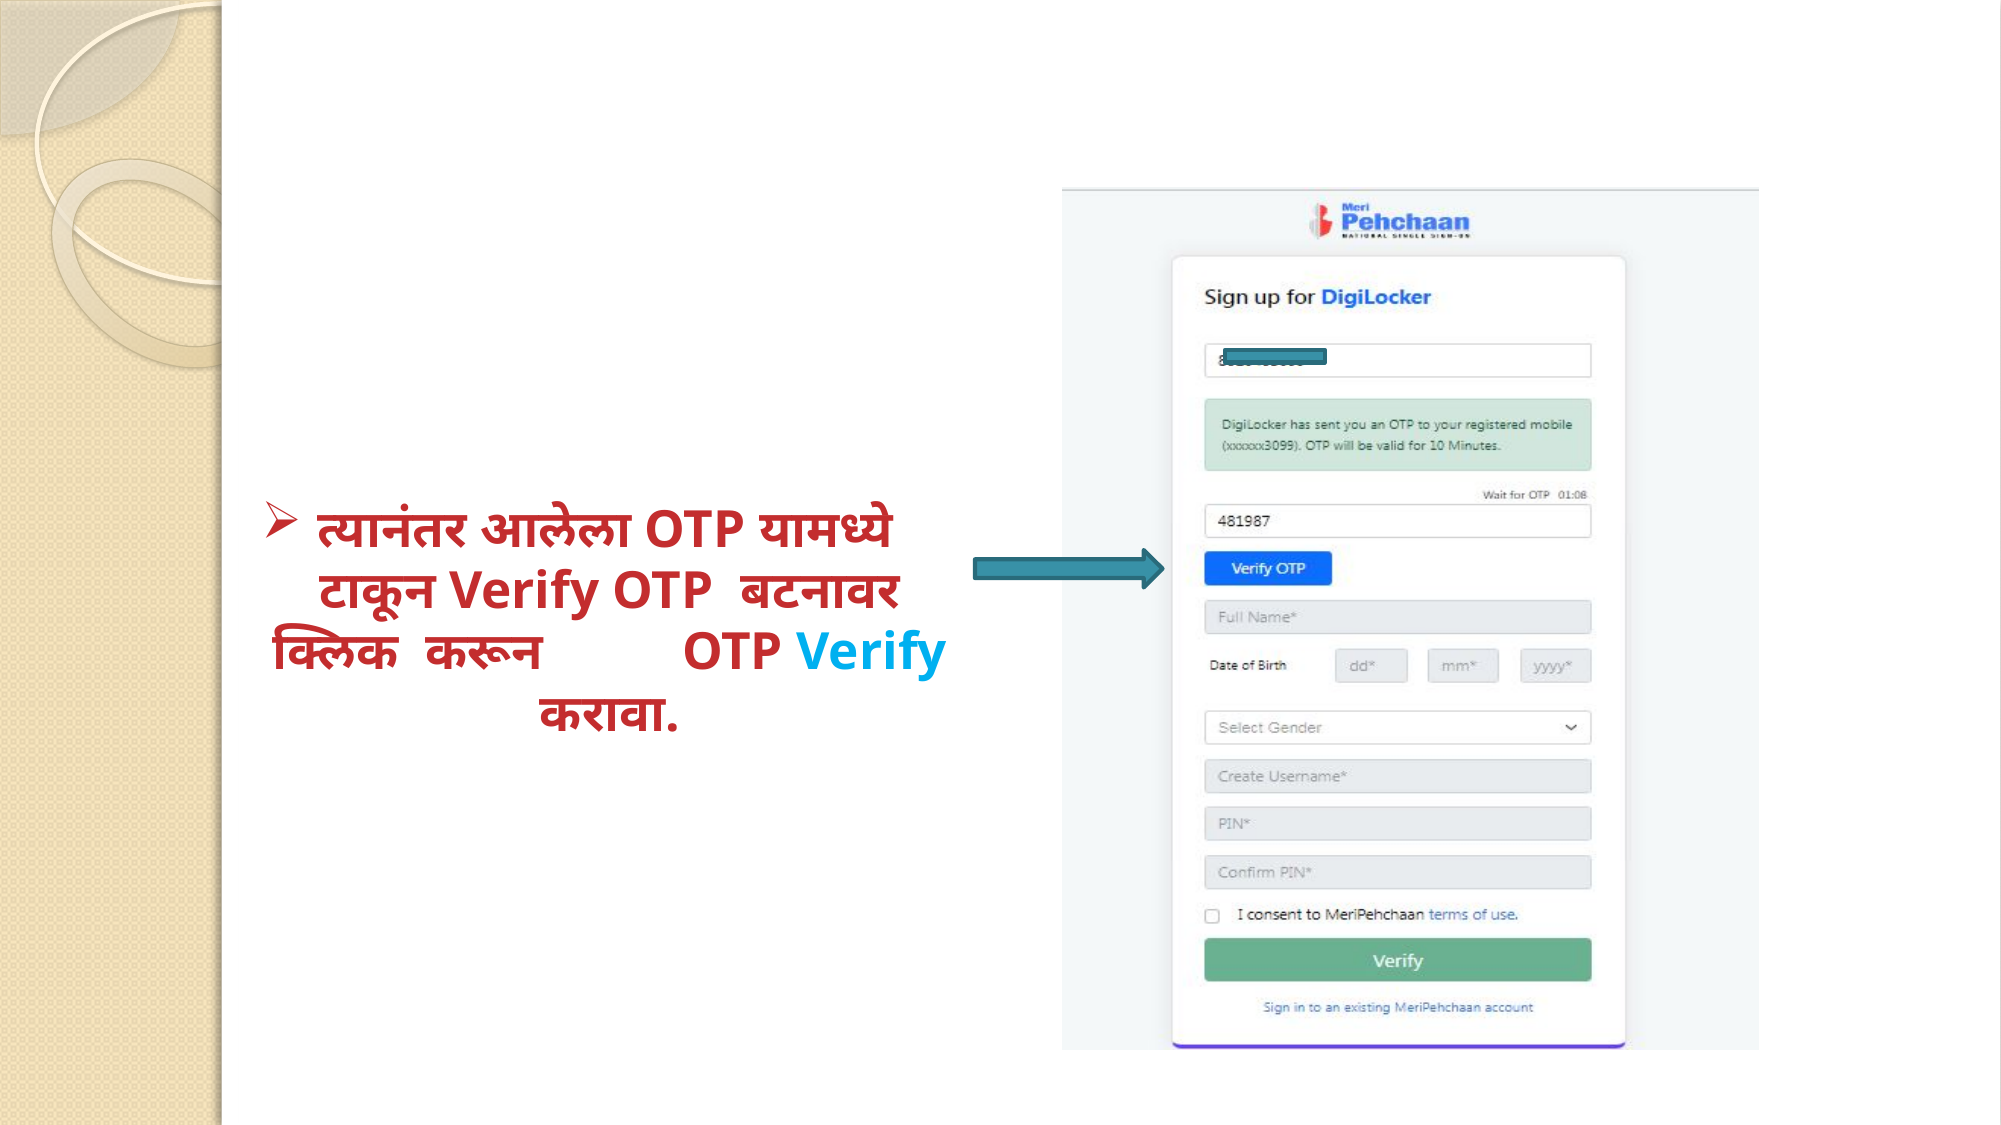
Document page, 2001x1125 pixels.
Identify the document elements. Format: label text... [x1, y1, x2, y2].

title त्यानंतर आलेला OTP यामध्ये टाकून Verify OTP बटनावर क्लिक करून OTP Verify करावा. [225, 487, 963, 750]
text_box [972, 557, 1055, 581]
picture [1062, 187, 1759, 1051]
